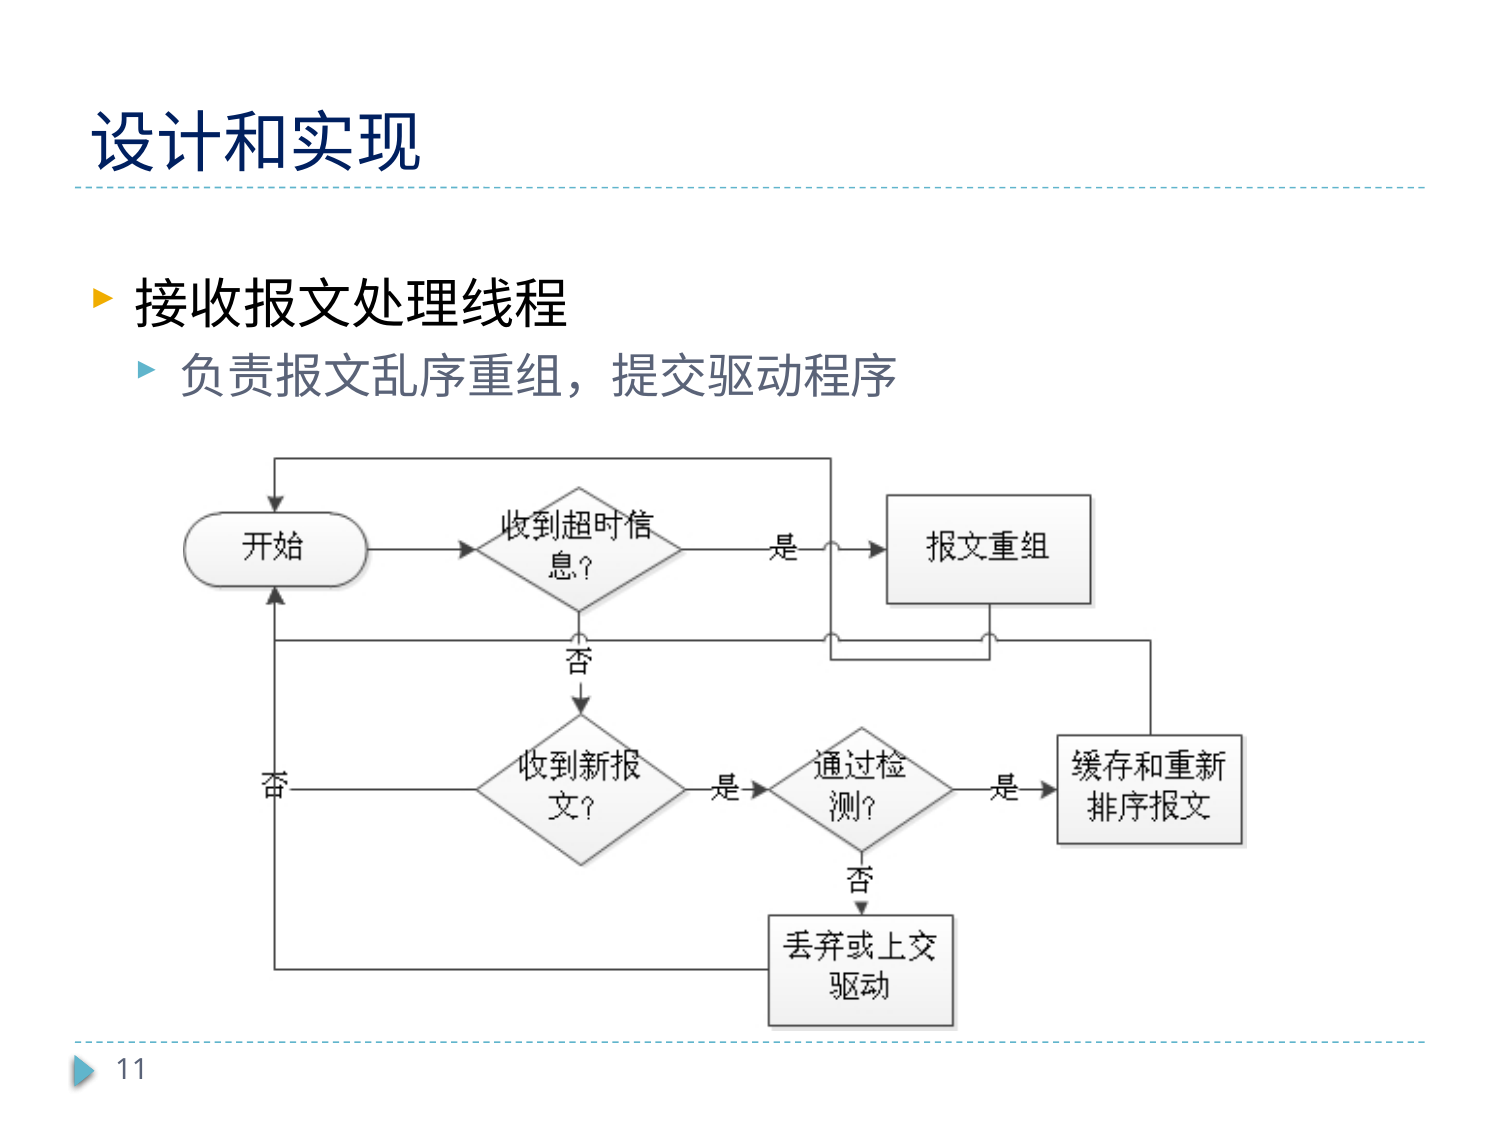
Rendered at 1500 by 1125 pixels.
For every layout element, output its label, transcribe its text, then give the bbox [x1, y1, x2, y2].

slide_number 11 [100, 1042, 426, 1103]
title 设计和实现 [75, 37, 1425, 188]
picture [183, 455, 1247, 1031]
text_box 接收报文处理线程 负责报文乱序重组，提交驱动程序 [74, 262, 1425, 1005]
